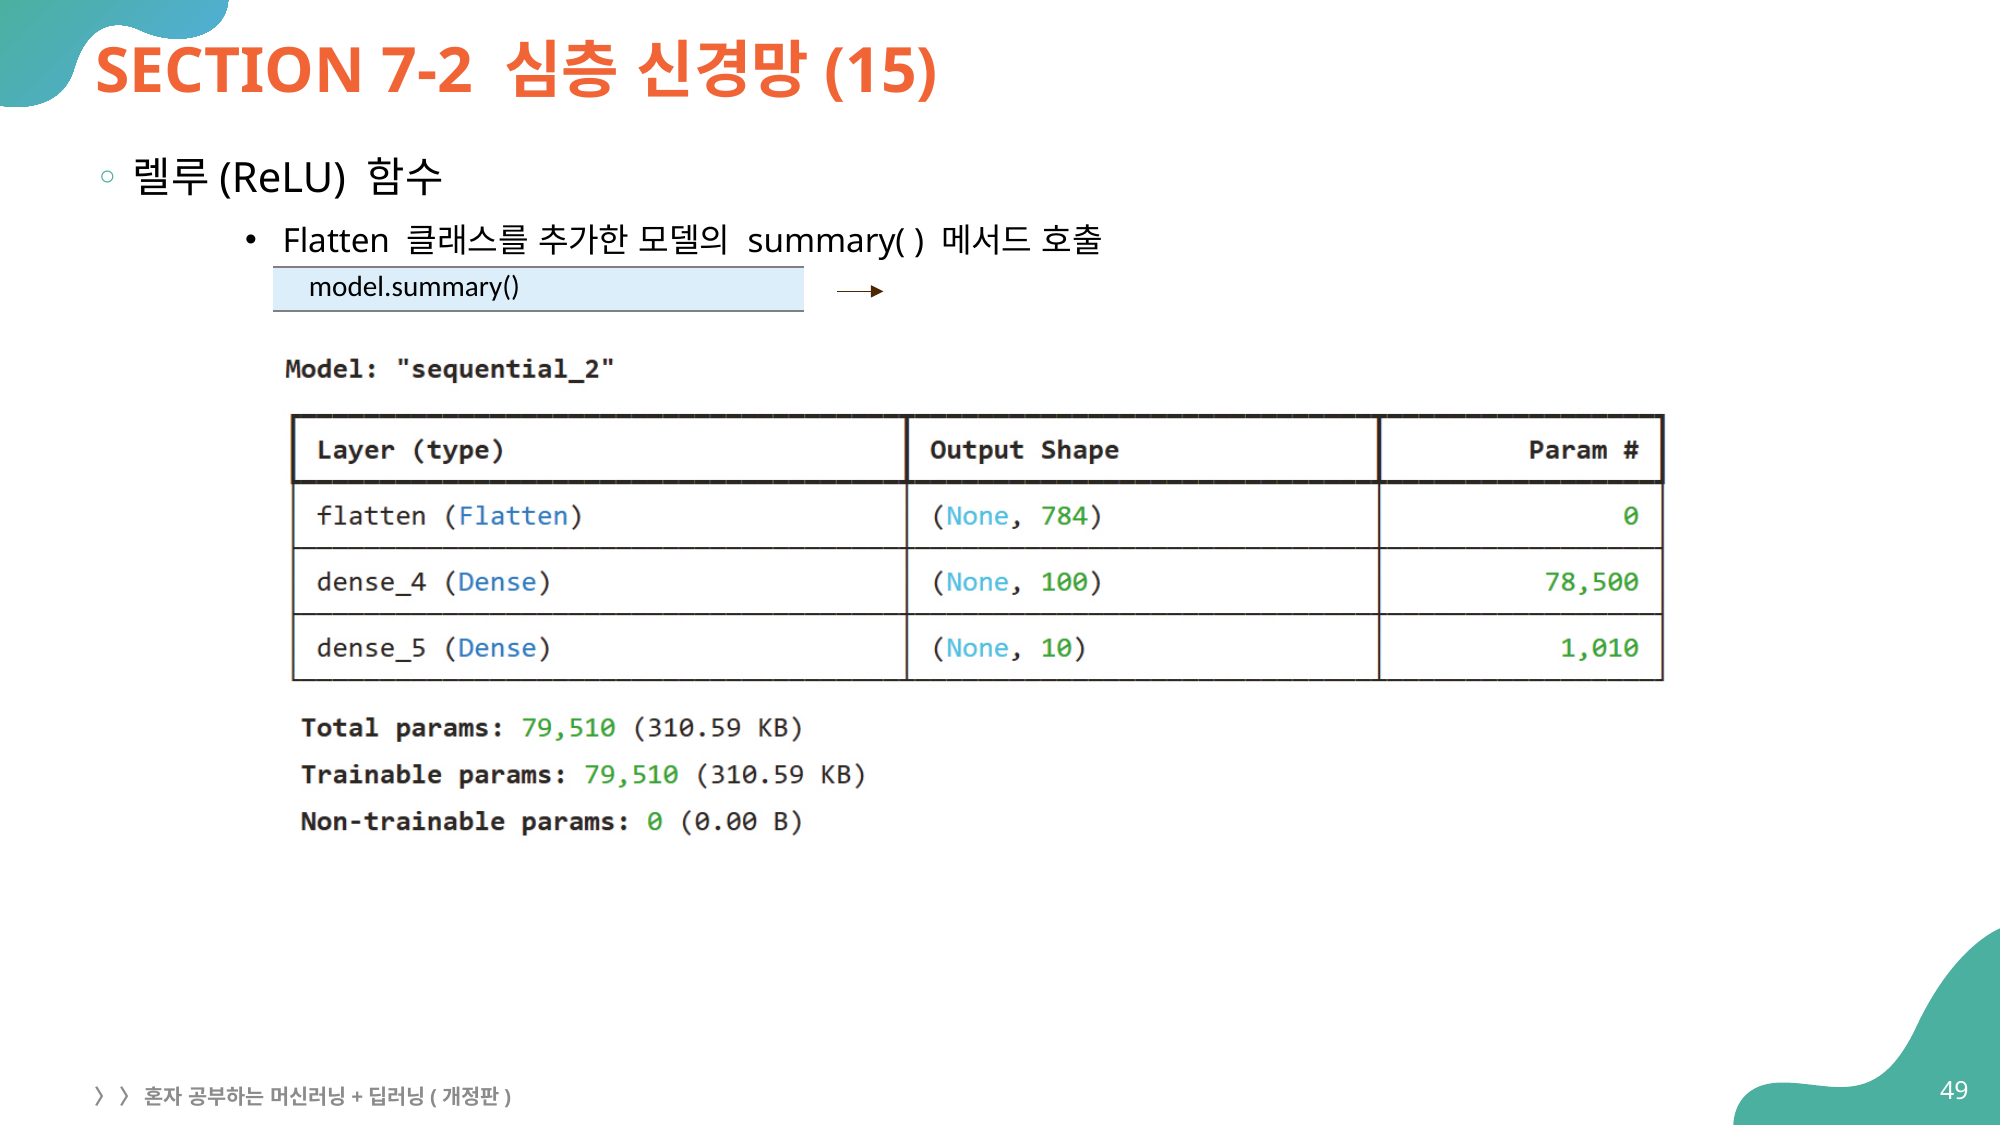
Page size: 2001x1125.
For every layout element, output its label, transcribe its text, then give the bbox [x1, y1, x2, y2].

title SECTION 7-2 심층 신경망(15) [79, 17, 1931, 128]
table_header model.summary() [273, 268, 804, 310]
footer 〉 〉 혼자 공부하는 머신러닝+딥러닝(개정판) [79, 1078, 755, 1114]
list 렐루(ReLU) 함수 Flatten 클래스를 추가한 모델의 summary( ) 메서드 호출 [79, 133, 1885, 1024]
slide_number 49 [1917, 1061, 1984, 1122]
picture [273, 348, 1678, 842]
